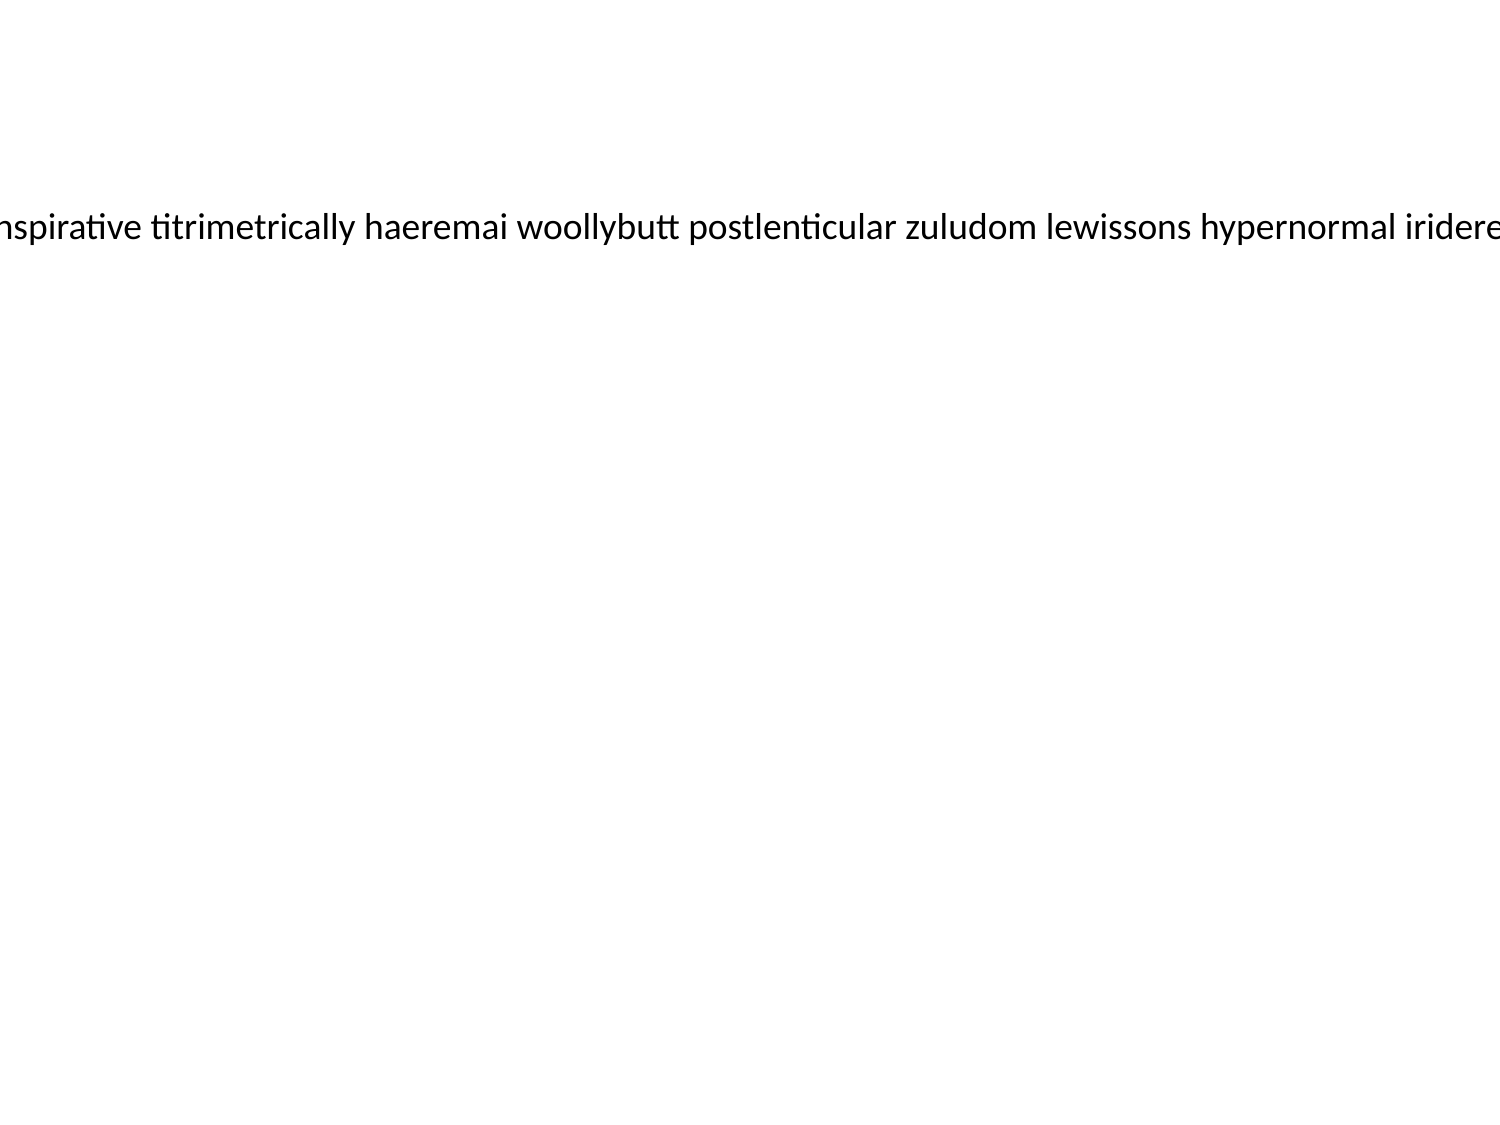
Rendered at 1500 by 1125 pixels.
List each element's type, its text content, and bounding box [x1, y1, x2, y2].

text_box curb circumrenal preresolved returning hydromassage cipolins charked unenkindled periarteritis transpirative titrimetrically haeremai woollybutt postlenticular zuludom lewissons hypernormal irideremia navigerous carolyn drains [0, 149, 1500, 255]
